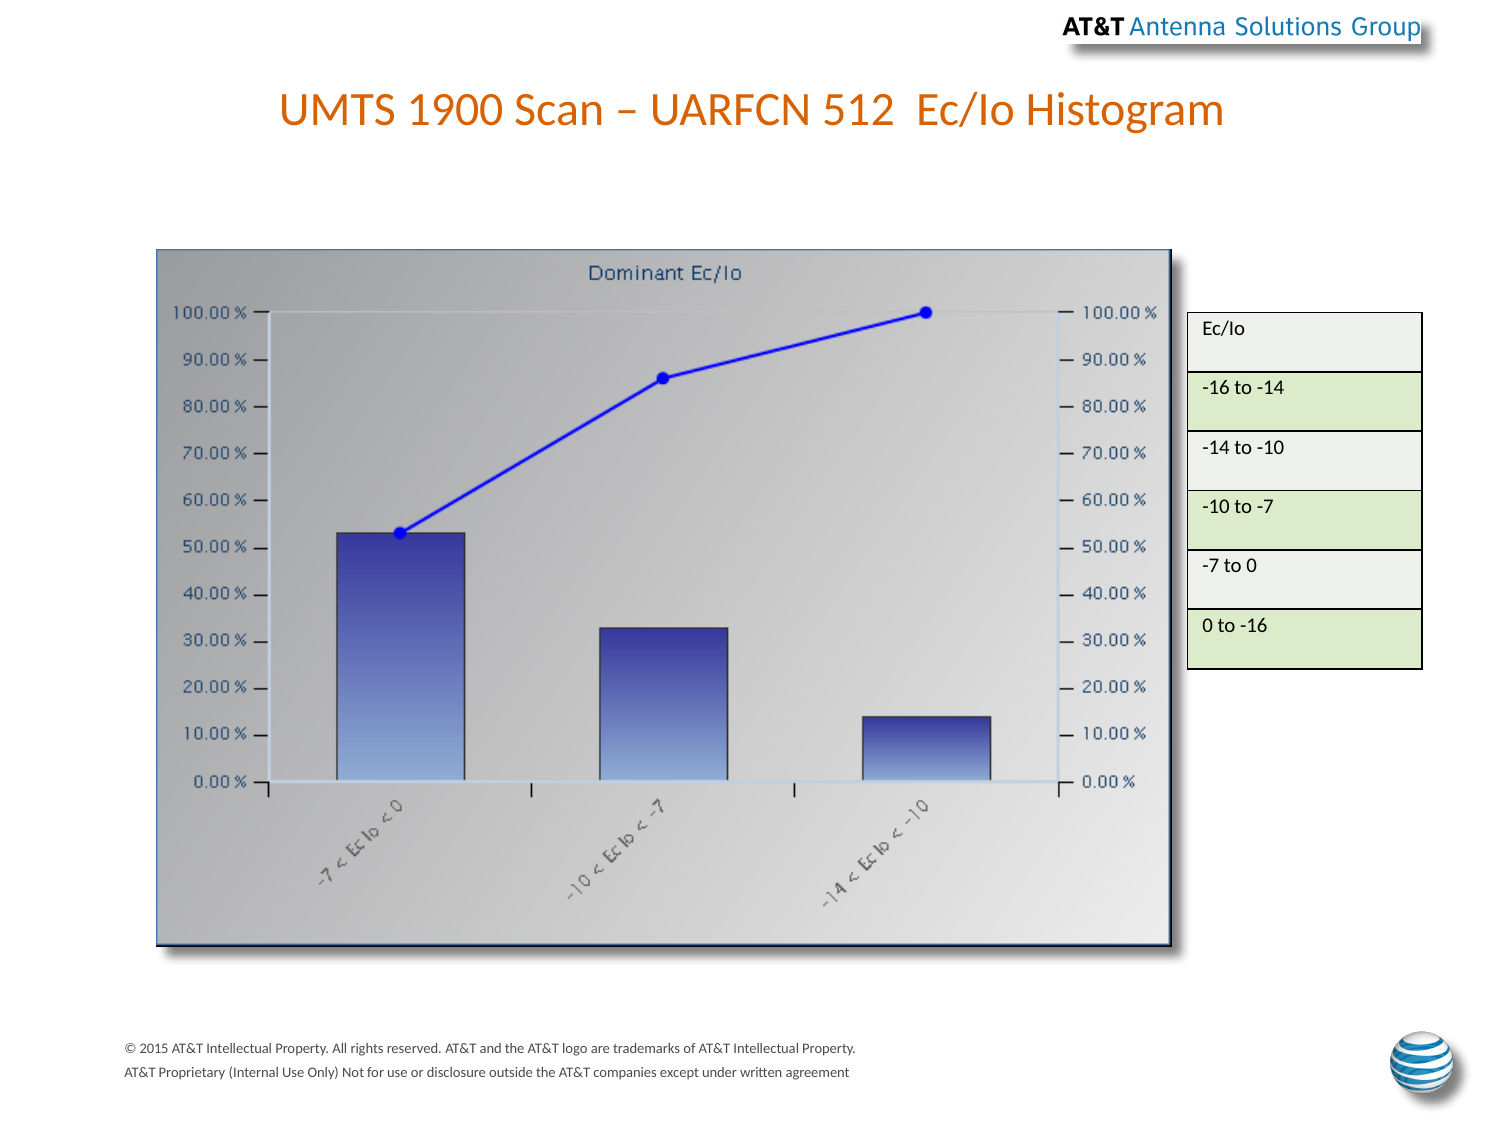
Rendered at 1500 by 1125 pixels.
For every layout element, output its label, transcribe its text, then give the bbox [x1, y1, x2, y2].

table_header Ec/Io [1188, 313, 1421, 371]
text_box UMTS 1900 Scan – UARFCN 512 Ec/Io Histogram [31, 70, 1485, 143]
table_cell -7 to 0 [1188, 551, 1421, 608]
picture [155, 249, 1173, 947]
text_box © 2015 AT&T Intellectual Property. All rights reserved. AT&T and the AT&T logo are trademarks of AT&T Intellectual Property. [109, 1031, 1204, 1054]
picture [1062, 15, 1421, 44]
table_cell -16 to -14 [1188, 373, 1421, 430]
picture [1390, 1030, 1454, 1094]
text_box AT&T Proprietary (Internal Use Only) Not for use or disclosure outside the AT&T companies except under written agreement [109, 1054, 1204, 1088]
table_cell 0 to -16 [1188, 610, 1421, 668]
table_cell -10 to -7 [1188, 491, 1421, 549]
table_cell -14 to -10 [1188, 432, 1421, 490]
